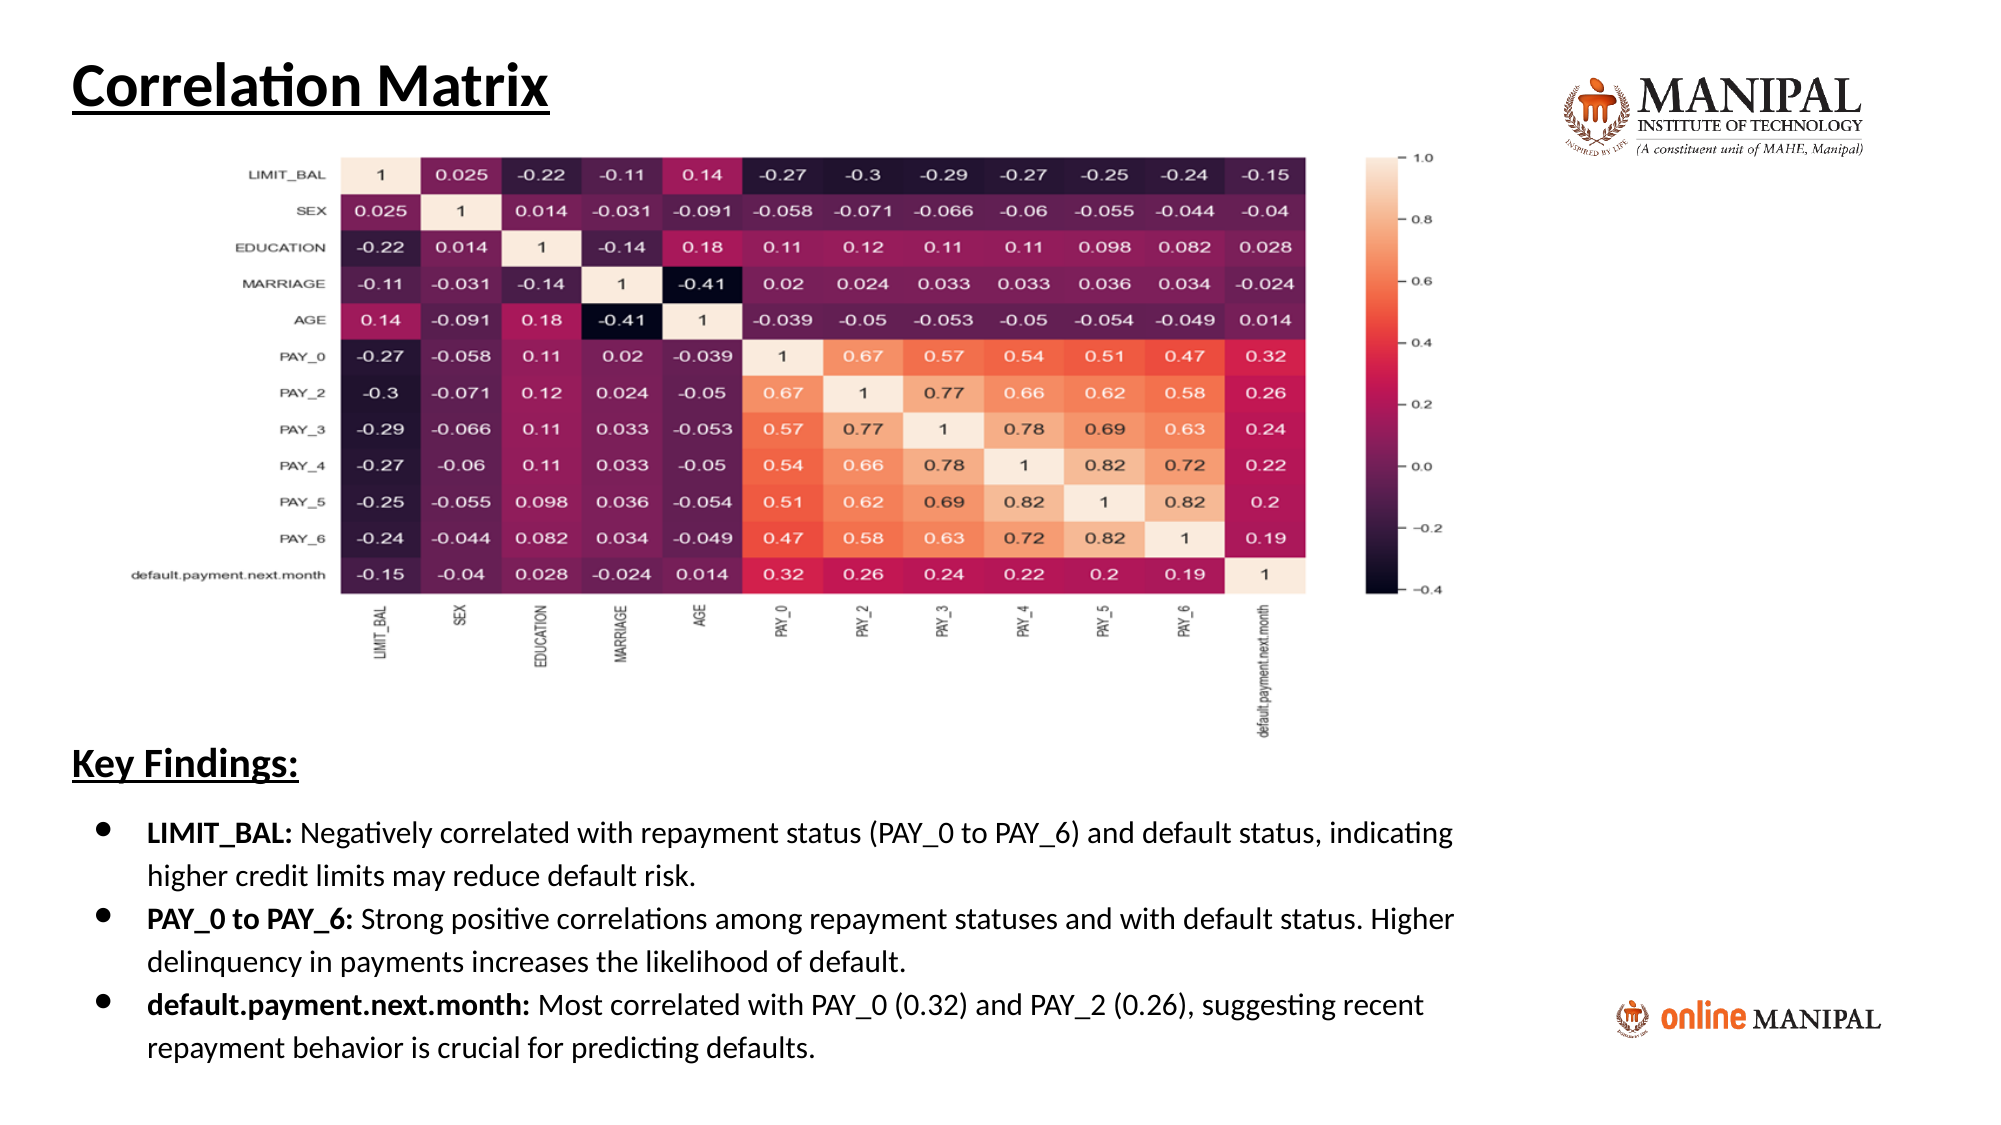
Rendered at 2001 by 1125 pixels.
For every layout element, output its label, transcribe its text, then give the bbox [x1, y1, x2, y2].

text_box Key Findings: LIMIT_BAL: Negatively correlated with repayment status (PAY_0 to PAY_6) and default status, indicating higher credit limits may reduce default risk. PAY_0 to PAY_6: Strong positive correlations among repayment statuses and with default status. Higher delinquency in payments increases the likelihood of default. default.payment.next.month: Most correlated with PAY_0 (0.32) and PAY_2 (0.26), suggesting recent repayment behavior is crucial for predicting defaults. [57, 713, 1518, 1064]
text_box Correlation Matrix [57, 36, 928, 127]
picture [1599, 966, 1900, 1073]
picture [1545, 57, 1878, 175]
picture [120, 147, 1452, 745]
